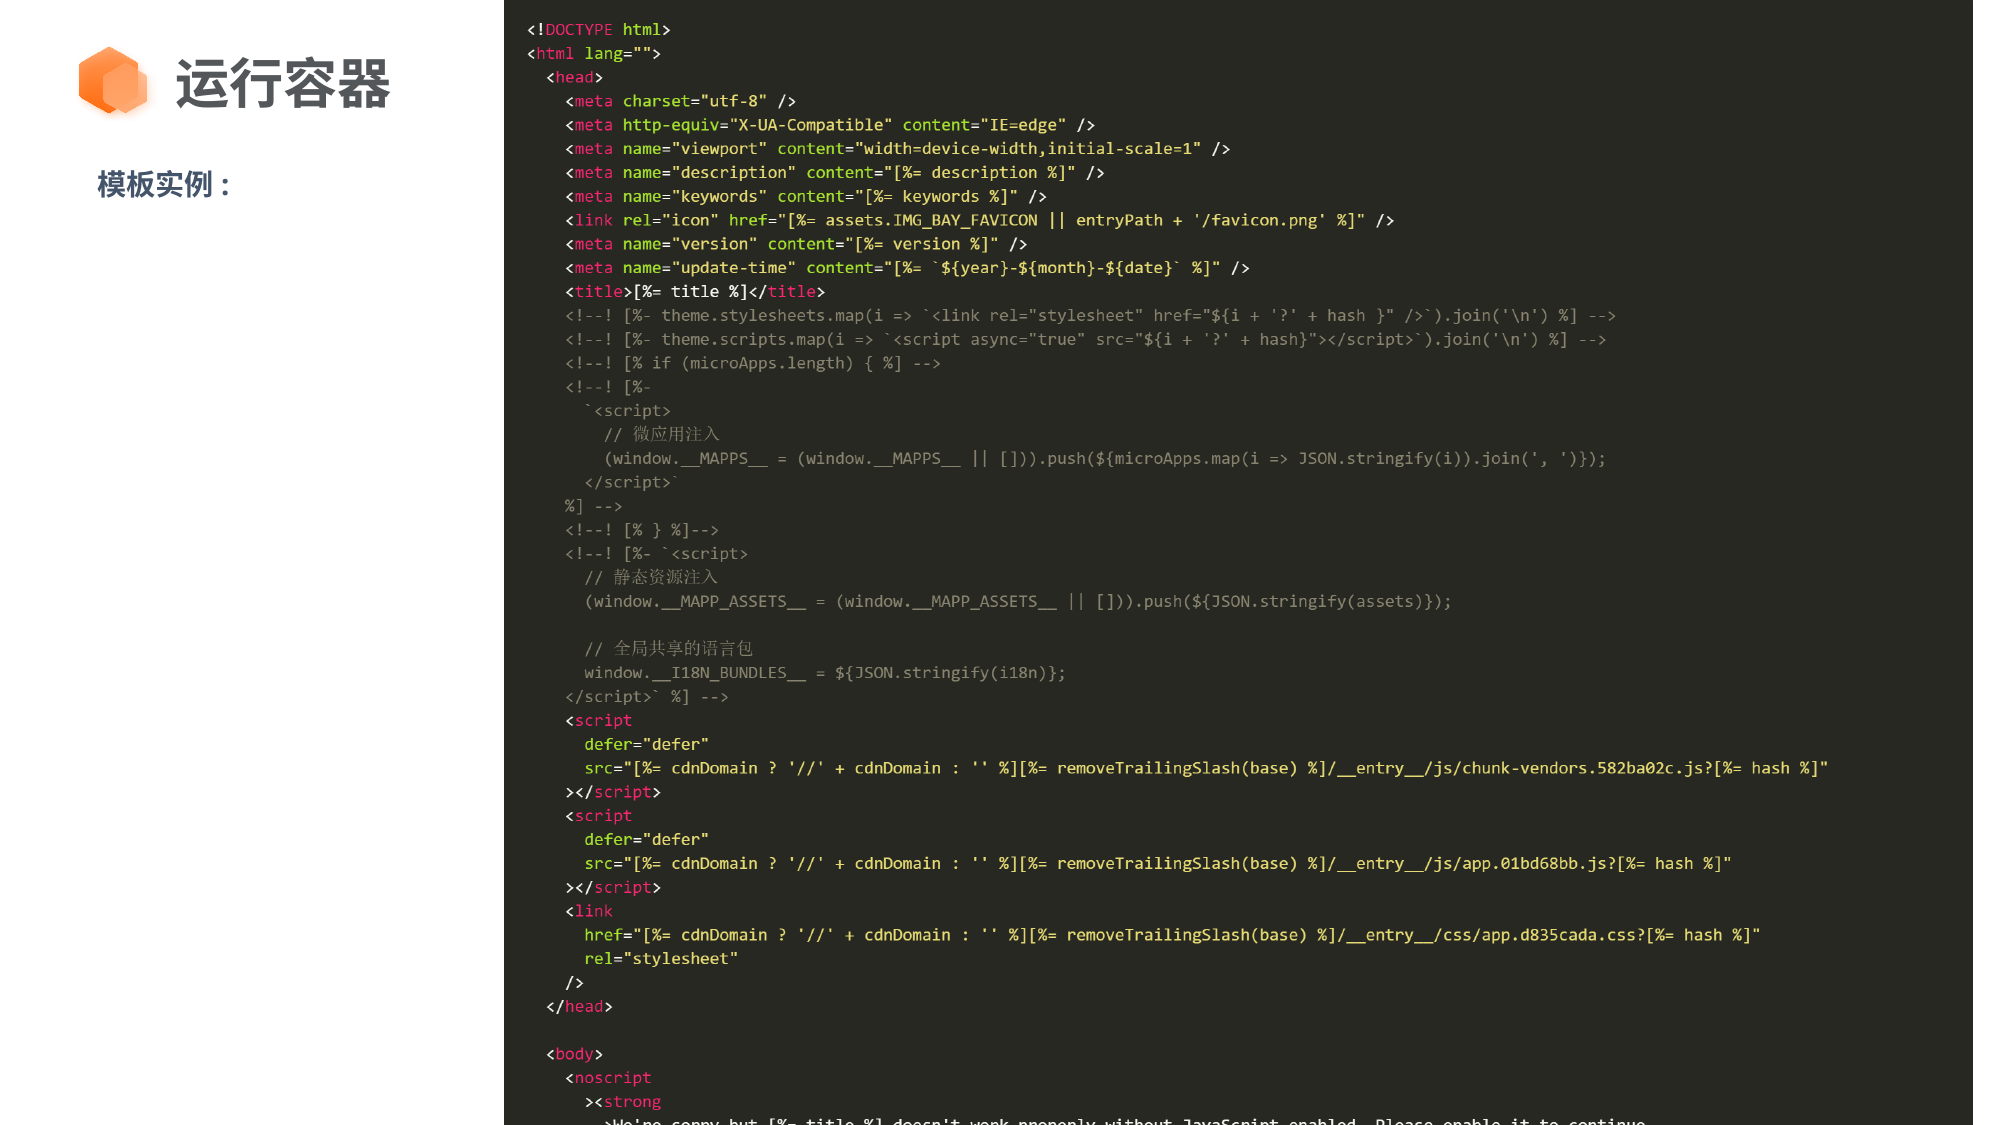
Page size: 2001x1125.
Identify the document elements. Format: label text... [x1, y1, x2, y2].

list 运行容器 [160, 49, 476, 123]
picture [476, 0, 2000, 1125]
text_box 模板实例: [82, 158, 476, 209]
